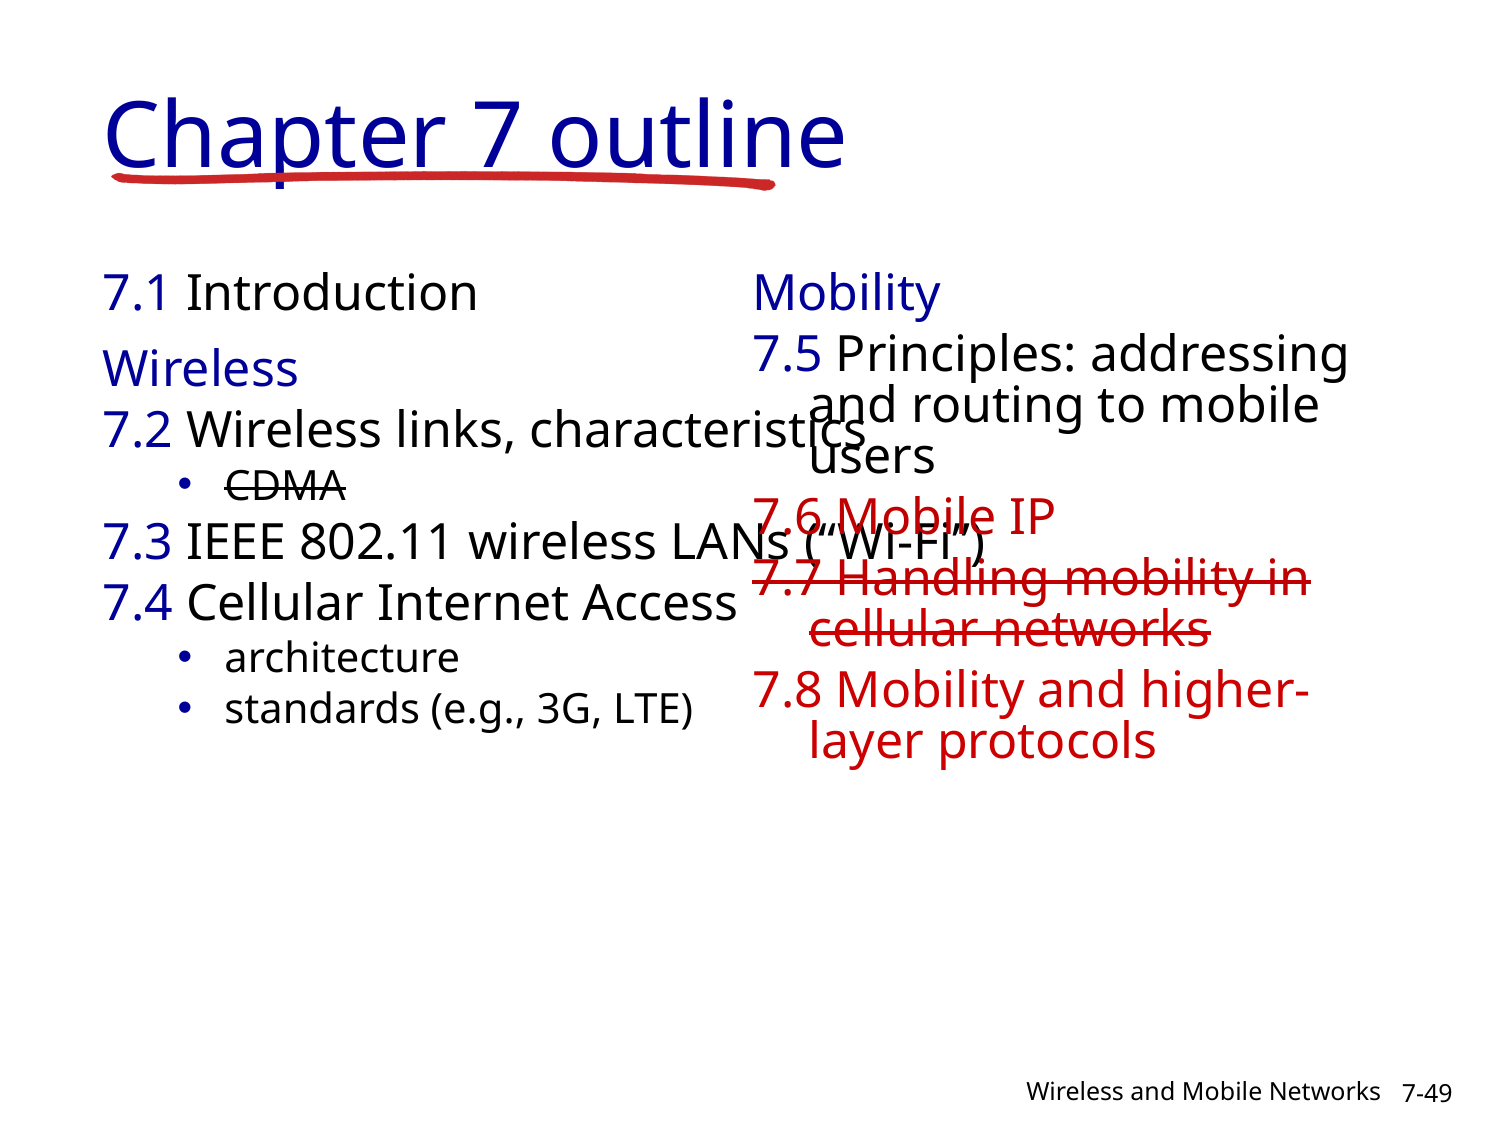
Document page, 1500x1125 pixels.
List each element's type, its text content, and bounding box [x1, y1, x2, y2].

picture [108, 166, 784, 196]
list 7.1 Introduction Wireless 7.2 Wireless links, characteristics CDMA 7.3 IEEE 802.11 wireless LANs (“Wi-Fi”) 7.4 Cellular Internet Access architecture standards (e.g., 3G, LTE) [87, 262, 737, 1025]
slide_number 7-49 [1387, 1069, 1500, 1115]
title Chapter 7 outline [87, 37, 1363, 225]
list Mobility 7.5 Principles: addressing and routing to mobile users 7.6 Mobile IP 7.7 Handling mobility in cellular networks 7.8 Mobility and higher-layer protocols [737, 262, 1403, 1025]
footer Wireless and Mobile Networks [960, 1067, 1404, 1110]
